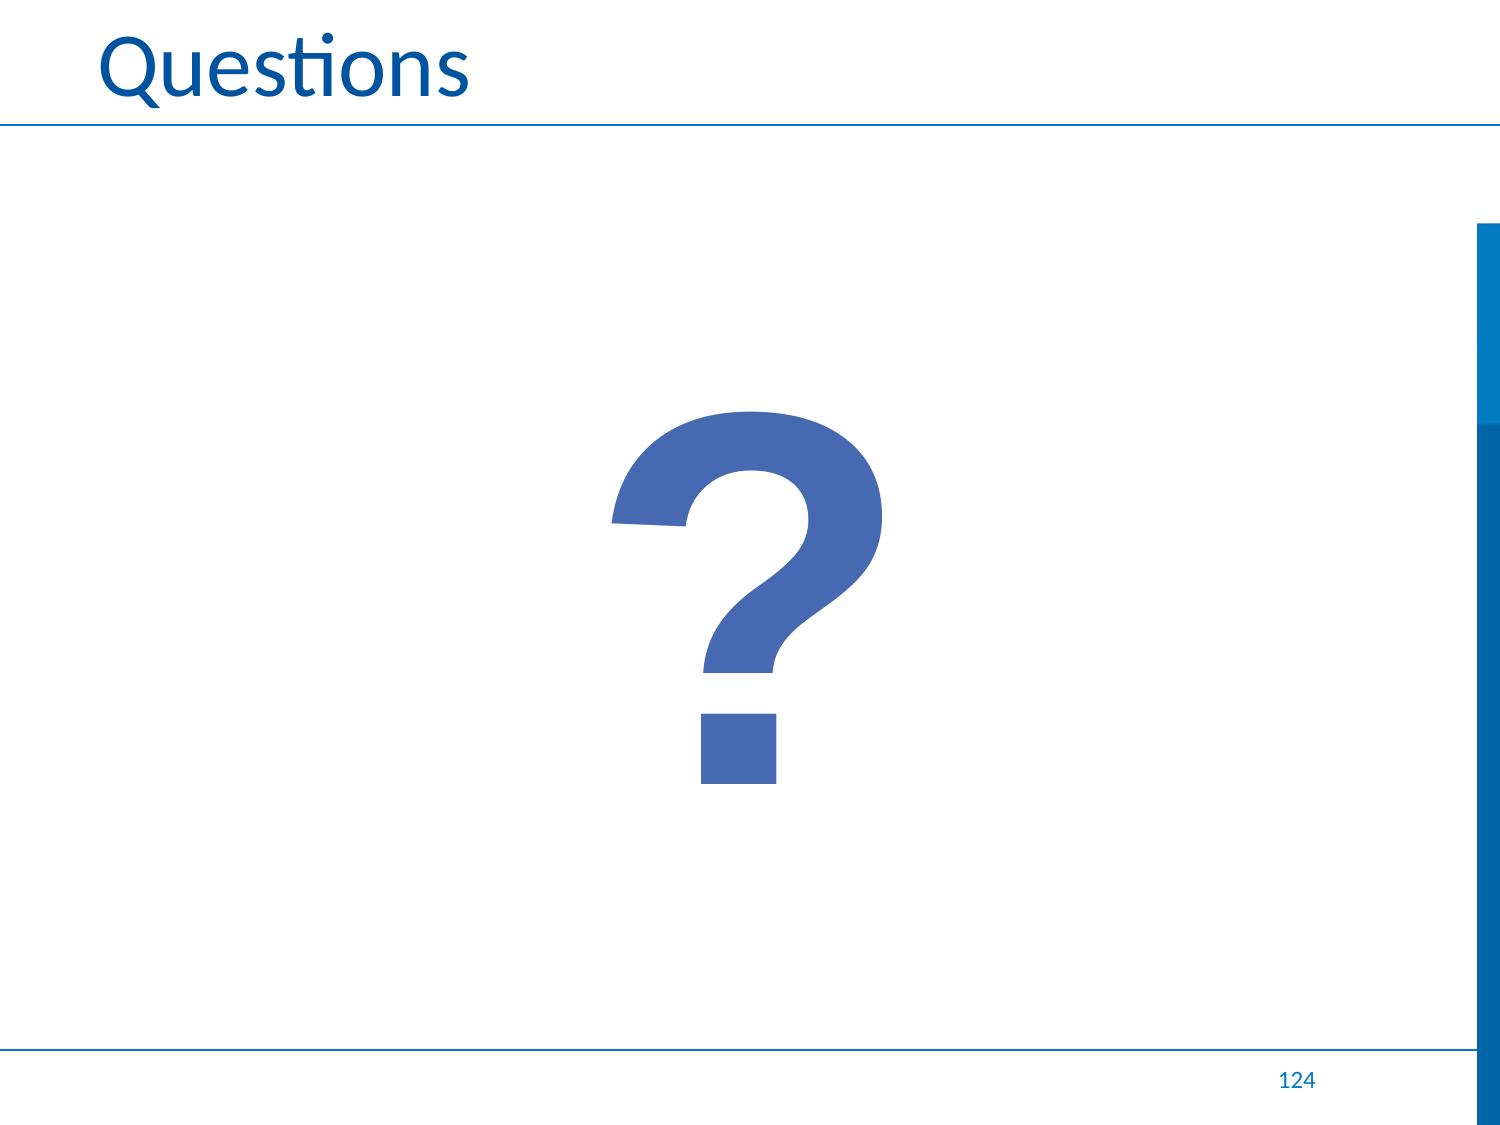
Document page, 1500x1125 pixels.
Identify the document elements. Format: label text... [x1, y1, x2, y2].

text_box ? [571, 243, 928, 899]
picture [1477, 223, 1500, 1125]
slide_number 124 [1230, 1060, 1332, 1096]
title Questions [81, 11, 1433, 108]
